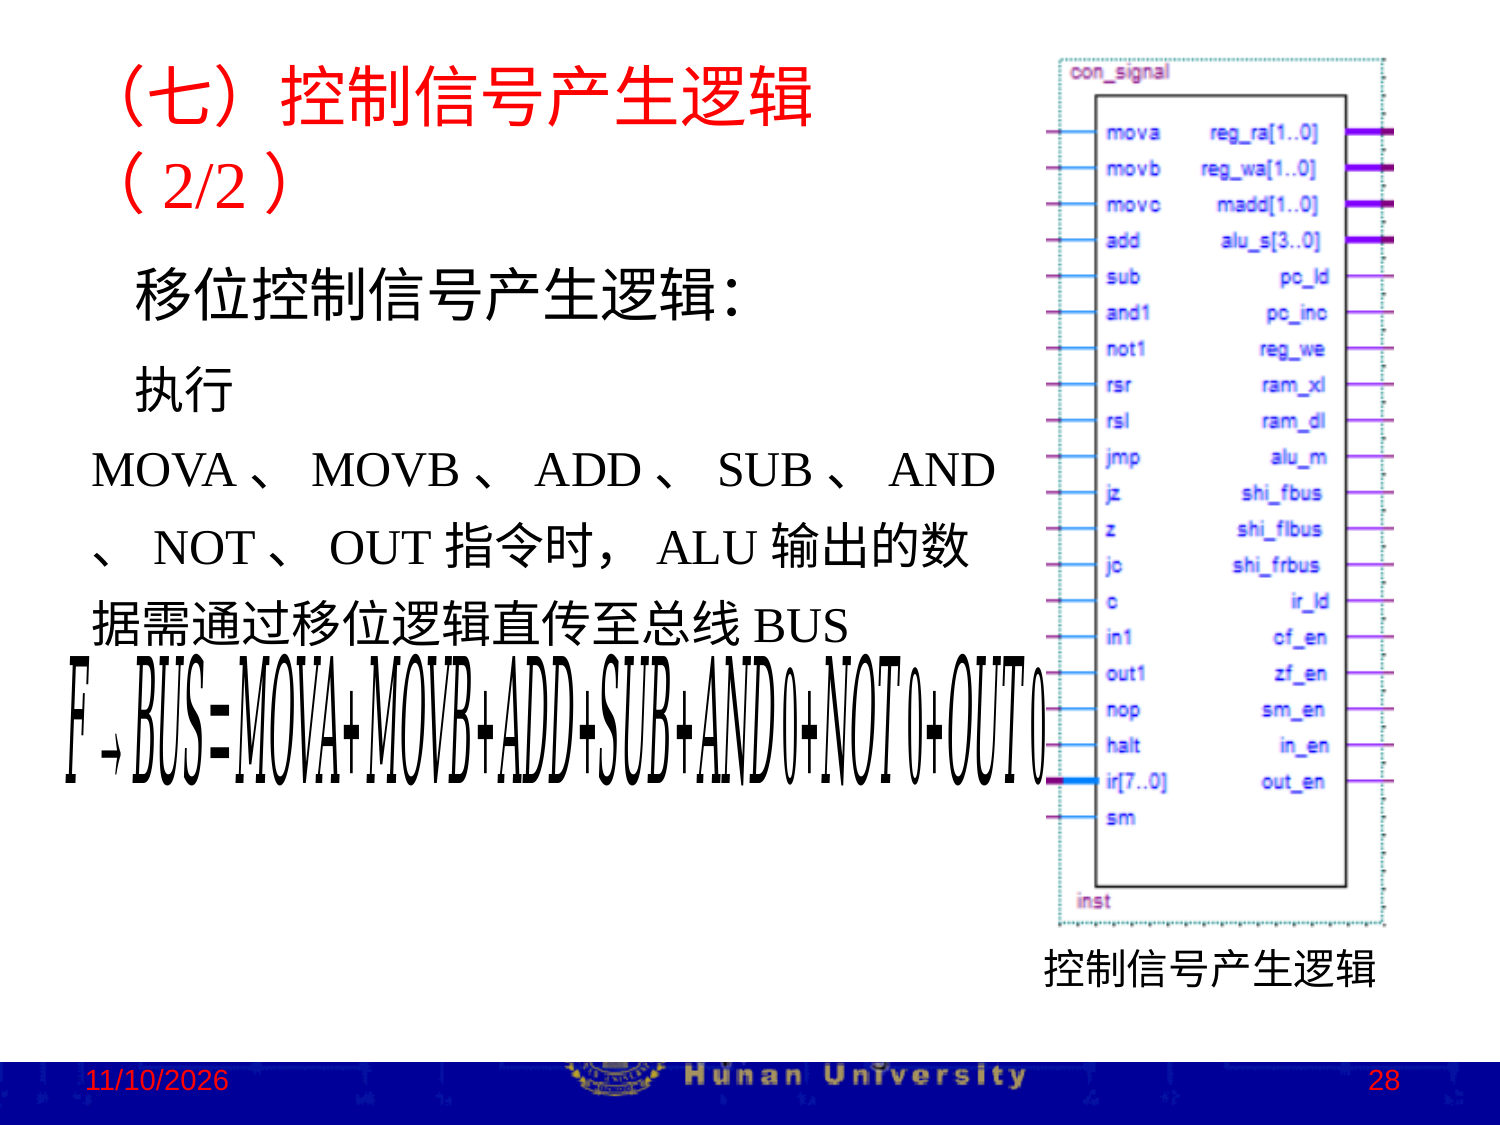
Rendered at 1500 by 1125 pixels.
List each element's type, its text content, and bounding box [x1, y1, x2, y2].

picture [1046, 44, 1395, 936]
text_box 移位控制信号产生逻辑： 执行MOVA、MOVB、ADD、SUB、AND、NOT、OUT指令时，ALU输出的数据需通过移位逻辑直传至总线BUS [76, 229, 1014, 660]
text_box （七）控制信号产生逻辑（2/2） [64, 38, 1007, 230]
picture [0, 1062, 1500, 1125]
slide_number 28 [1103, 1028, 1416, 1104]
text_box 控制信号产生逻辑 [1028, 936, 1393, 1001]
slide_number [69, 1028, 383, 1104]
